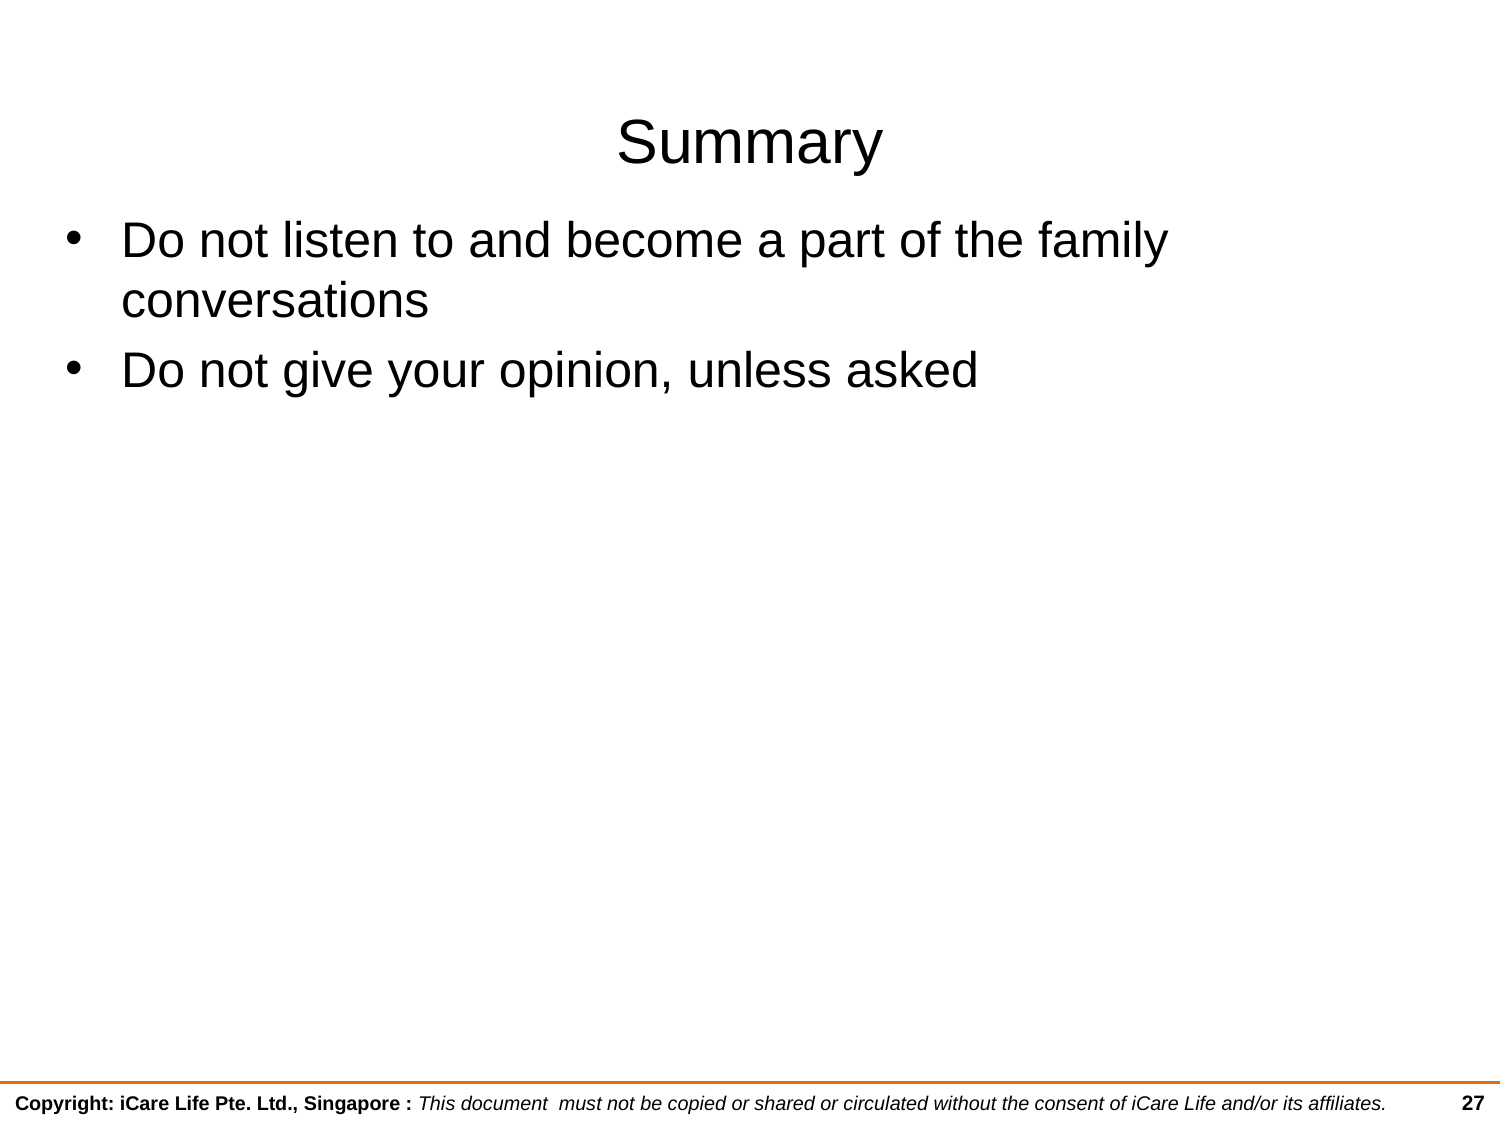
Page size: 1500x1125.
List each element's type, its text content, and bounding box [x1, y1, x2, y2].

title Summary [75, 45, 1425, 200]
text_box Copyright: iCare Life Pte. Ltd., Singapore : This document must not be copied or shared or circulated without the consent of iCare Life and/or its affiliates. [0, 1091, 1500, 1122]
list Do not listen to and become a part of the family conversations Do not give your opinion, unless asked [50, 200, 1450, 1005]
